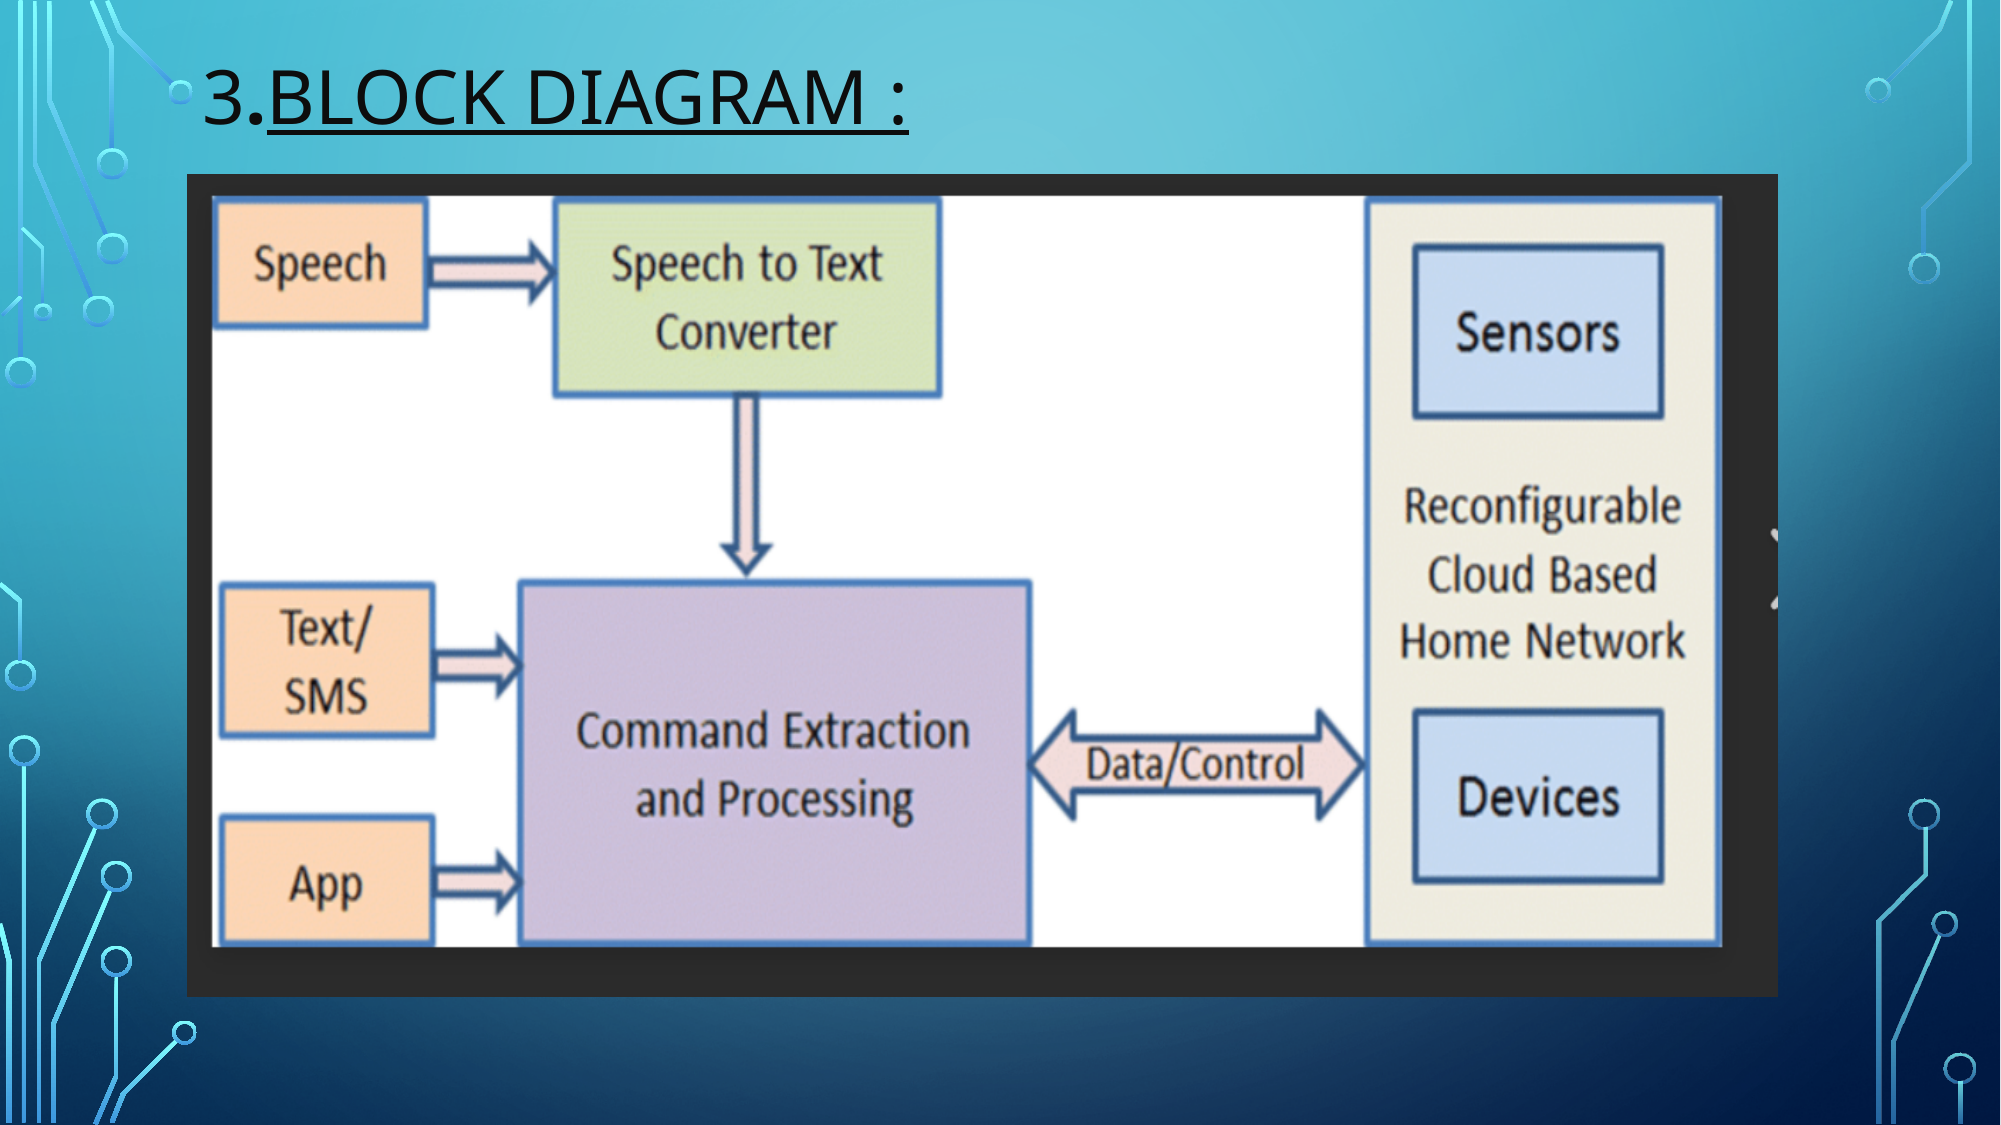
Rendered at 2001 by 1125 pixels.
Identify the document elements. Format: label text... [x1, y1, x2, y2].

title 3.BLOCK DIAGRAM : [187, 24, 1813, 175]
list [186, 174, 1778, 997]
